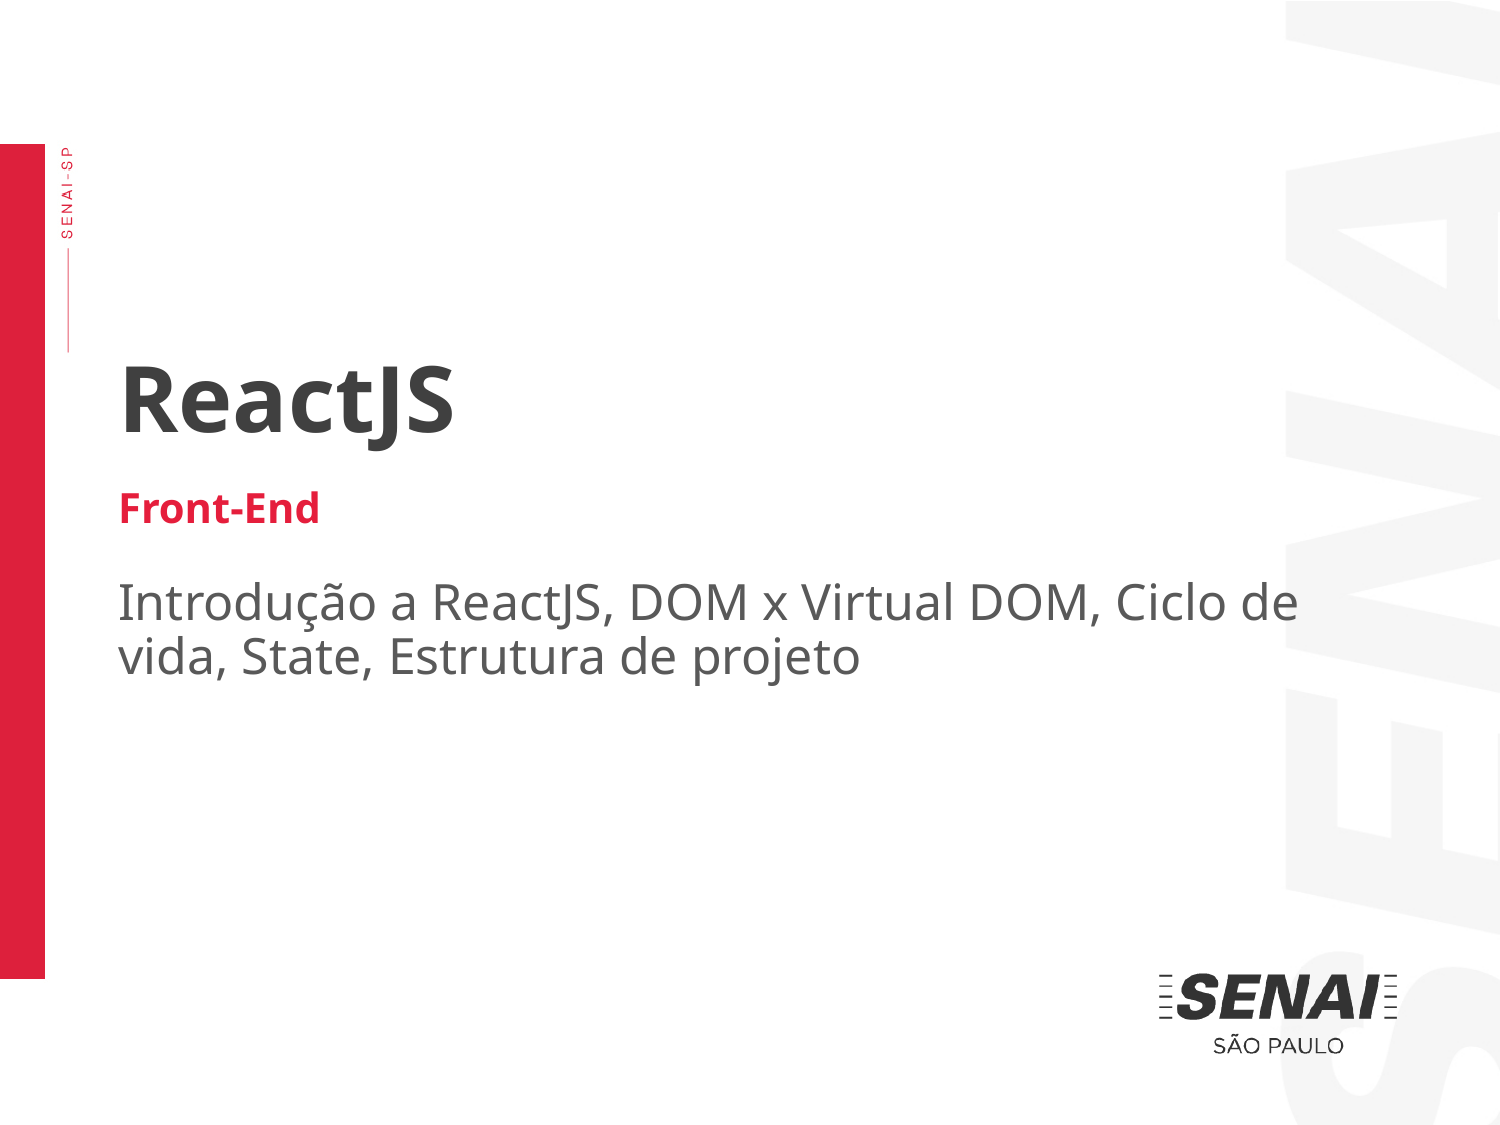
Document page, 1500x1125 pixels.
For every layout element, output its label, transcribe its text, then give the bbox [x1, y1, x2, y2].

picture [0, 0, 1500, 1125]
list Introdução a ReactJS, DOM x Virtual DOM, Ciclo de vida, State, Estrutura de projeto [103, 569, 1397, 718]
list Front-End [103, 479, 809, 552]
list ReactJS [103, 345, 1397, 462]
